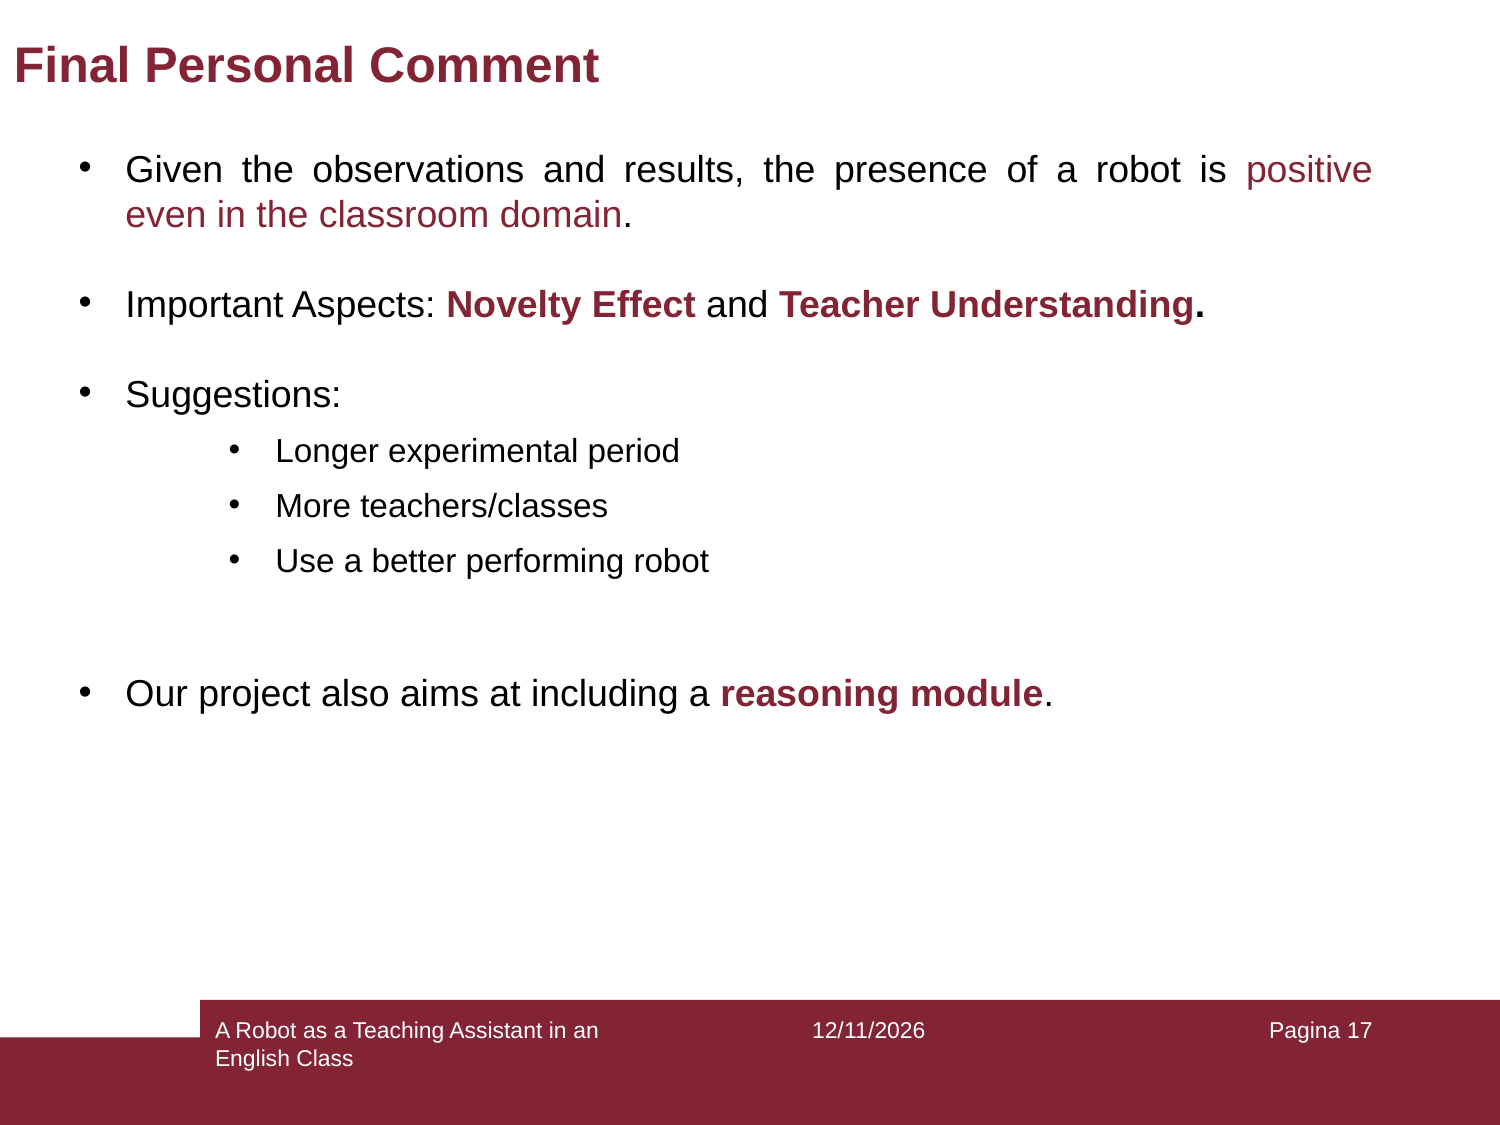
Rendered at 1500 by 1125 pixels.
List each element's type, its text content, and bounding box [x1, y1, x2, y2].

title Final Personal Comment [0, 25, 1500, 109]
slide_number Pagina 17 [1074, 1008, 1388, 1084]
footer A Robot as a Teaching Assistant in an English Class [200, 1008, 675, 1084]
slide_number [712, 1008, 1025, 1084]
text_box Given the observations and results, the presence of a robot is positive even in the classroom domain. Important Aspects: Novelty Effect and Teacher Understanding. Suggestions: Longer experimental period More teachers/classes Use a better performing robot Our project also aims at including a reasoning module. [63, 137, 1388, 722]
